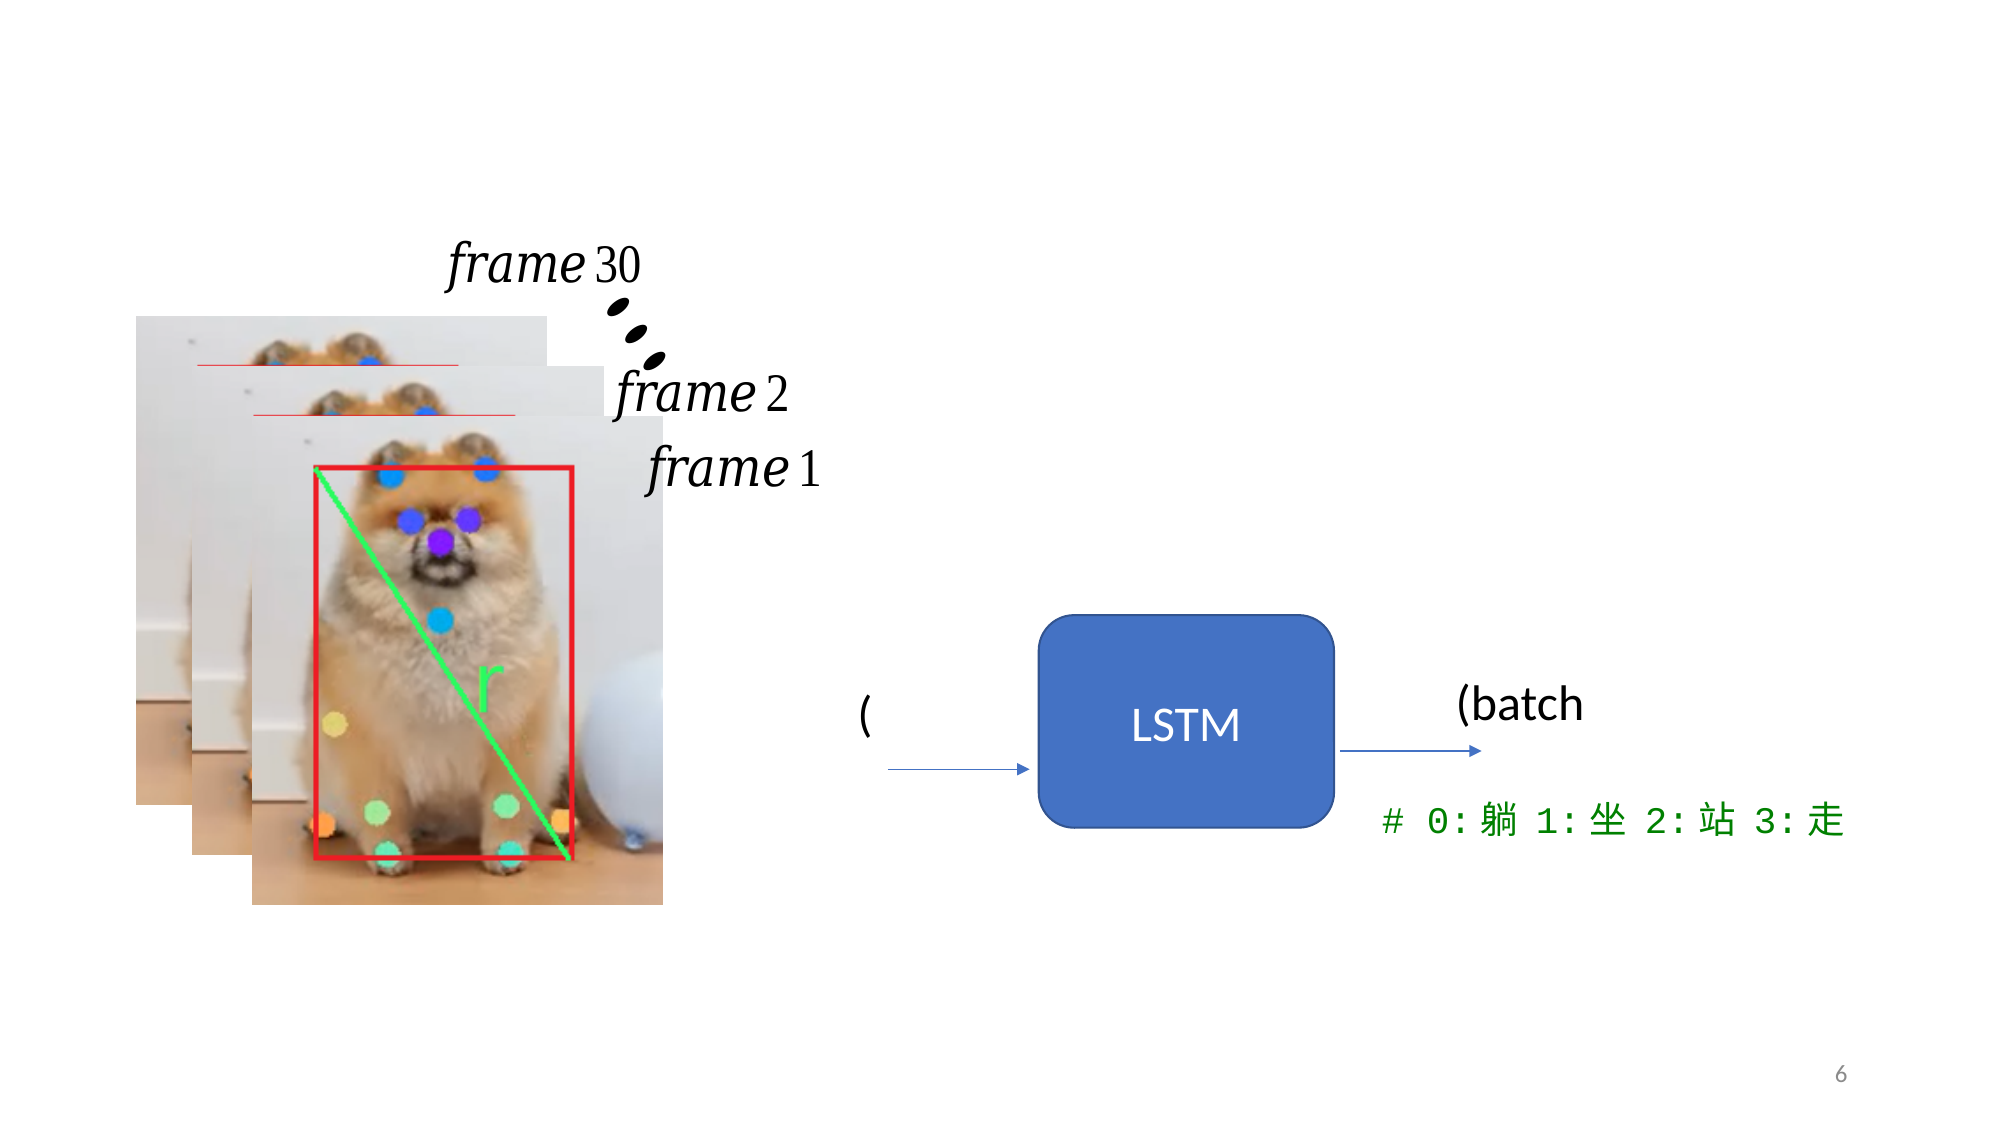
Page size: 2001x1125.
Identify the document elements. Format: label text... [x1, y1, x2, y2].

picture [136, 316, 663, 905]
text_box # 0:躺 1:坐 2:站 3:走 [1367, 788, 1860, 849]
slide_number 6 [1412, 1042, 1863, 1103]
text_box LSTM [1037, 614, 1336, 829]
